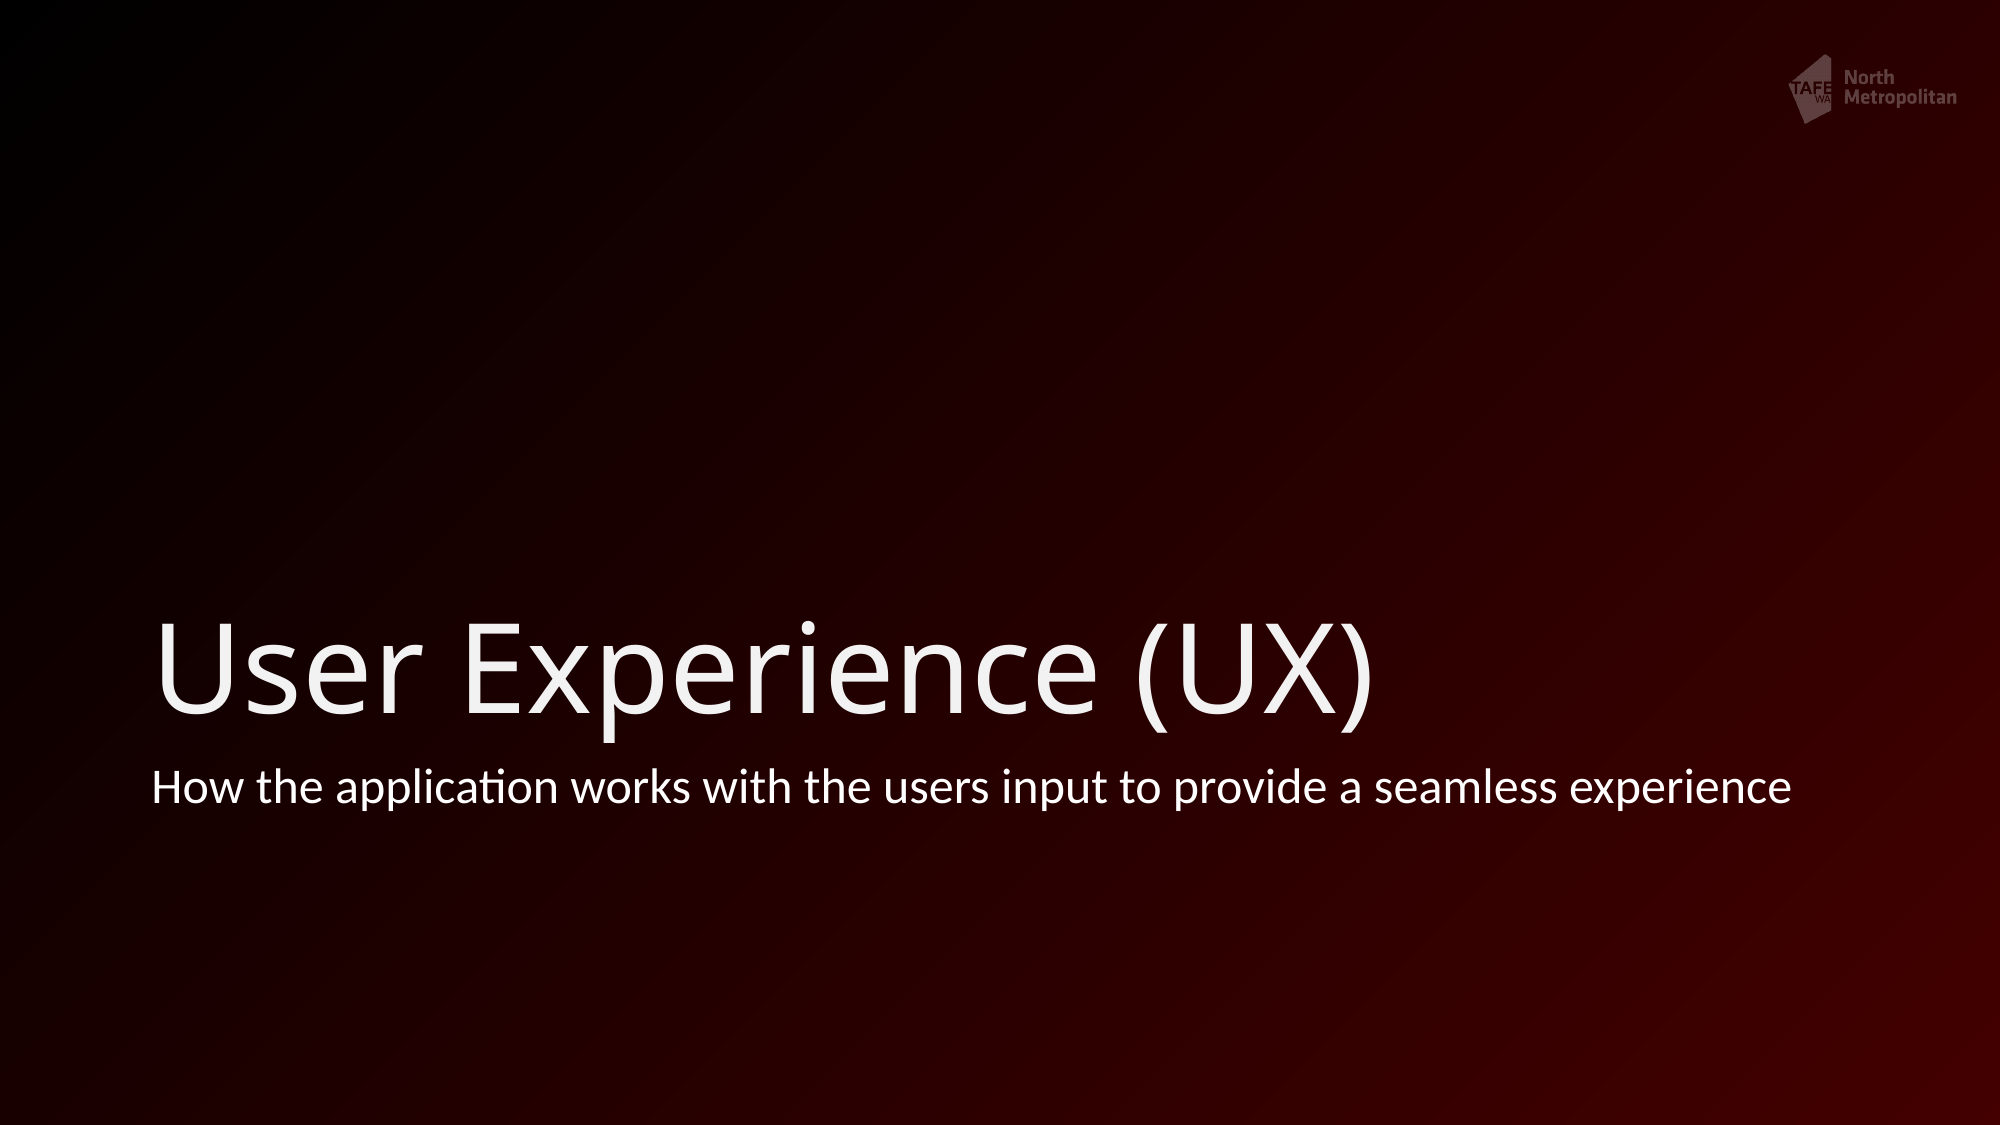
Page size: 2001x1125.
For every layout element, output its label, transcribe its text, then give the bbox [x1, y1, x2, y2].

title User Experience (UX) [136, 280, 1862, 749]
list How the application works with the users input to provide a seamless experience [136, 752, 1862, 999]
picture [312, 36, 2000, 1125]
